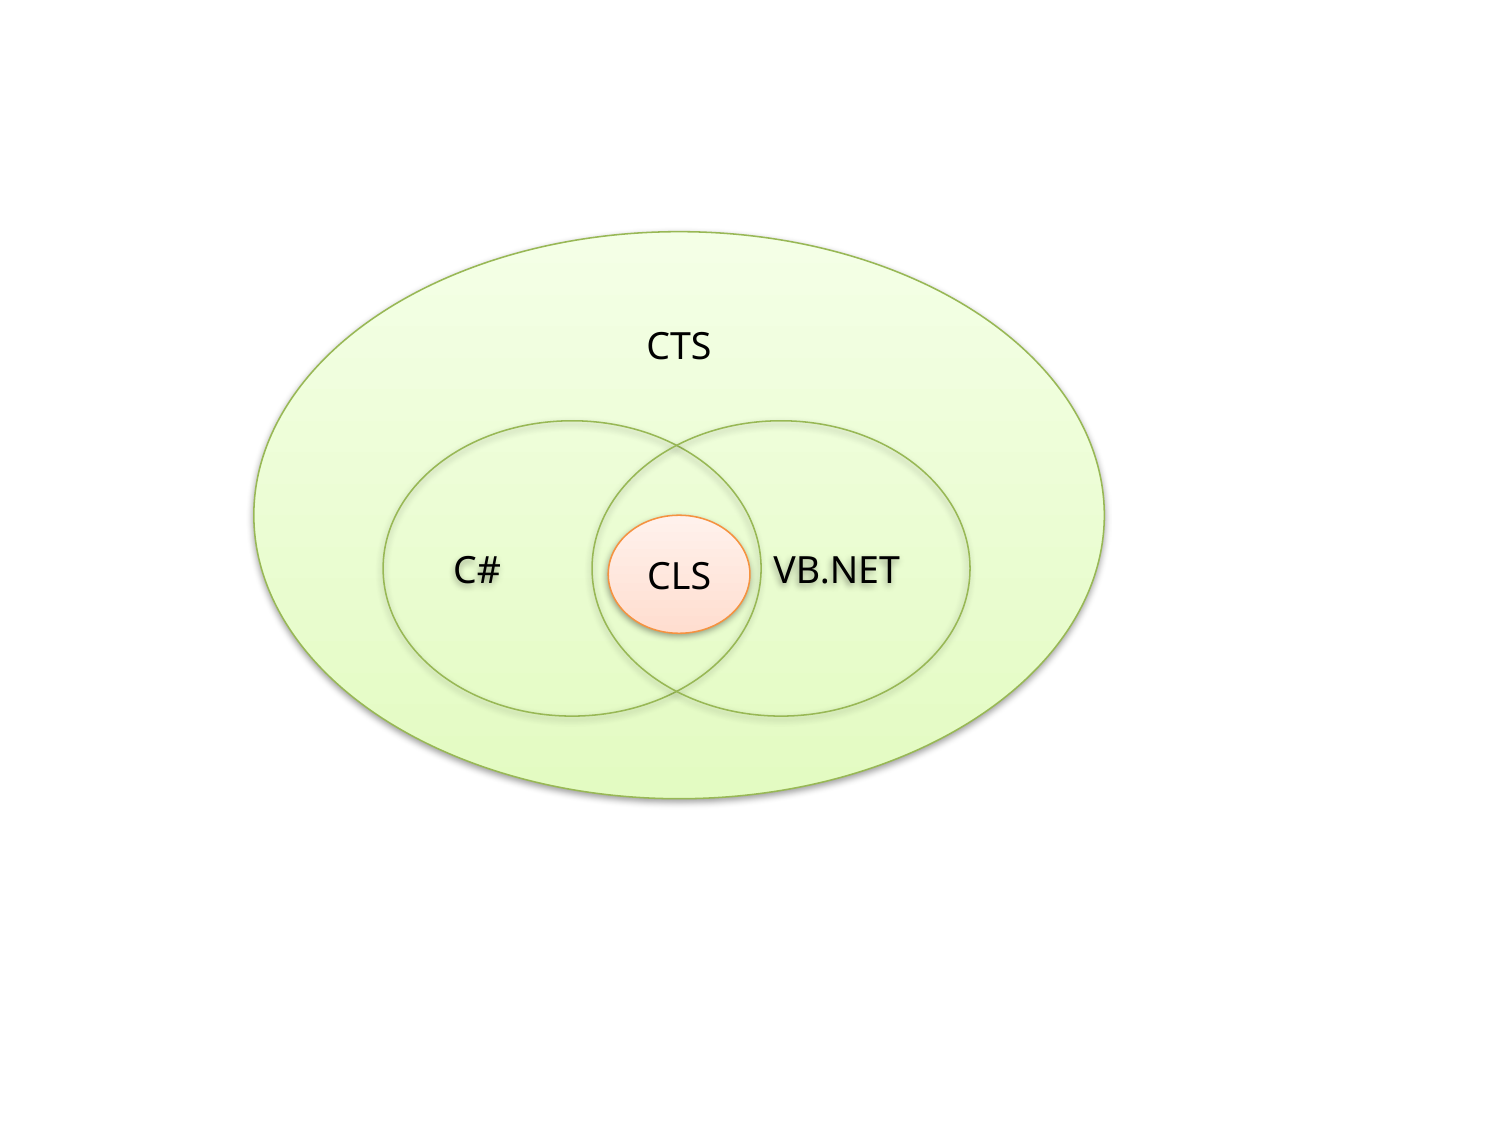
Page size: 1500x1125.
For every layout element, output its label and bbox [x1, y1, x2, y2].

text_box [253, 231, 1105, 799]
